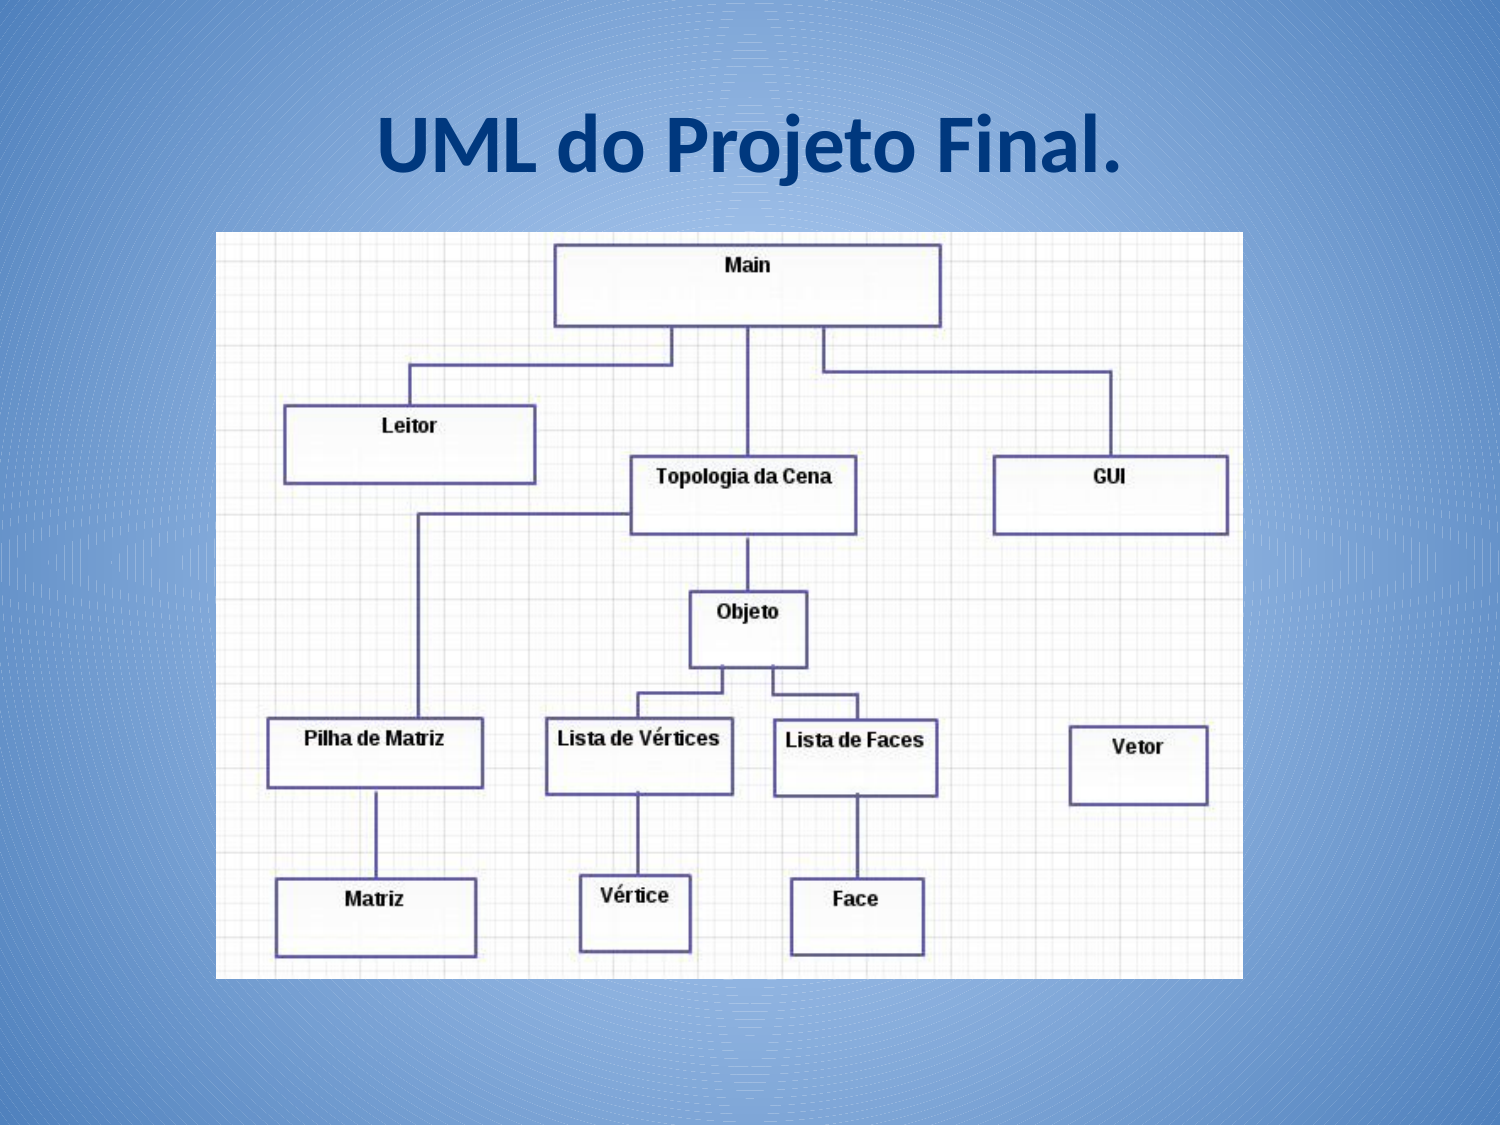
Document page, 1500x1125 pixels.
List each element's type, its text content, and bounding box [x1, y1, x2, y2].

picture [215, 232, 1244, 980]
title UML do Projeto Final. [75, 45, 1425, 233]
